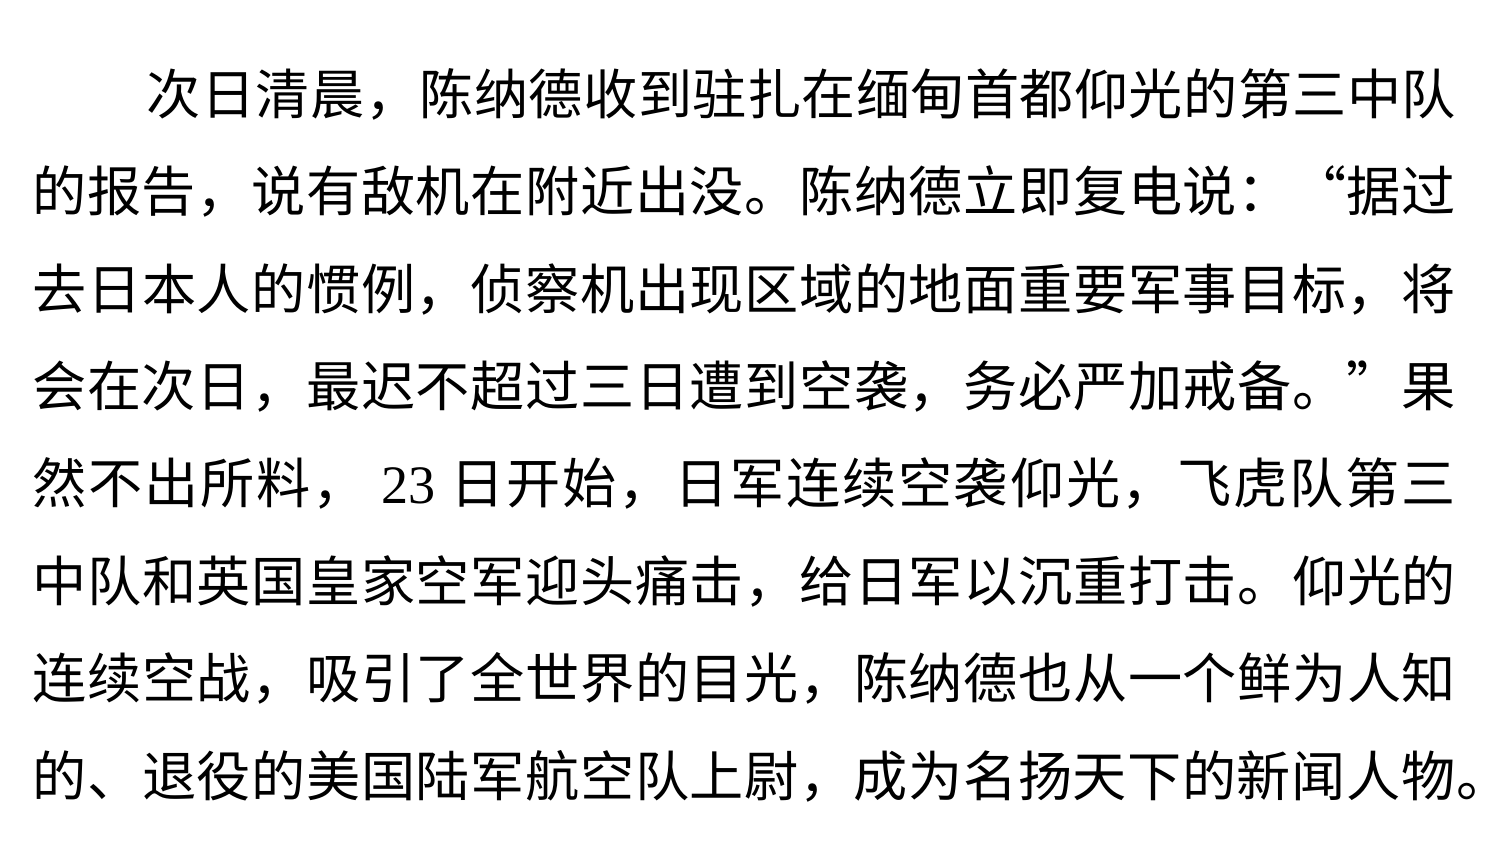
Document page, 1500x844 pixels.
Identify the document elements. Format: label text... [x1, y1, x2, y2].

text_box 次日清晨，陈纳德收到驻扎在缅甸首都仰光的第三中队的报告，说有敌机在附近出没。陈纳德立即复电说：“据过去日本人的惯例，侦察机出现区域的地面重要军事目标，将会在次日，最迟不超过三日遭到空袭，务必严加戒备。”果然不出所料，23日开始，日军连续空袭仰光，飞虎队第三中队和英国皇家空军迎头痛击，给日军以沉重打击。仰光的连续空战，吸引了全世界的目光，陈纳德也从一个鲜为人知的、退役的美国陆军航空队上尉，成为名扬天下的新闻人物。 [17, 20, 1471, 815]
